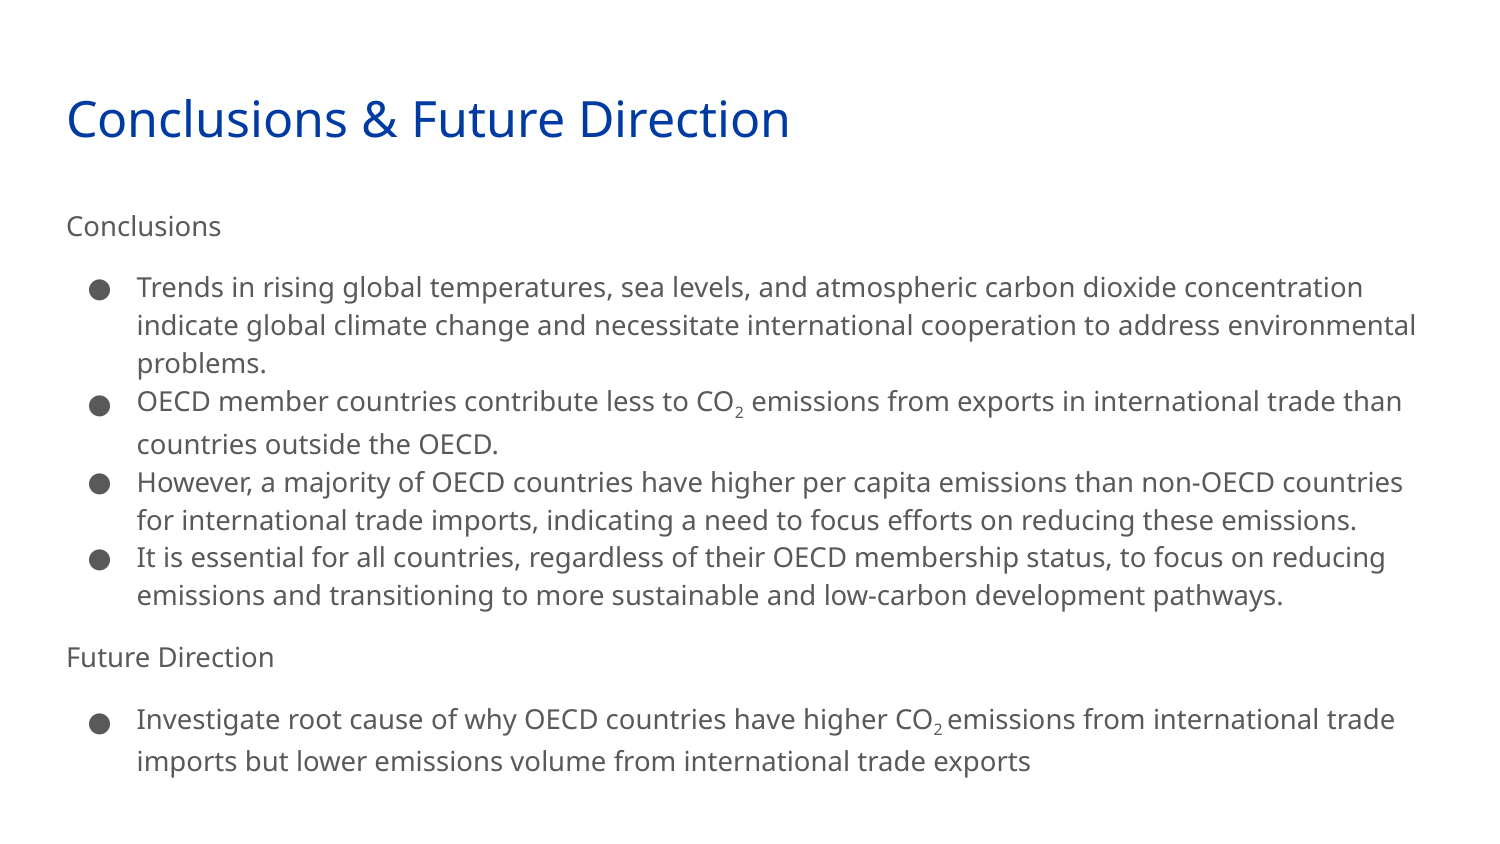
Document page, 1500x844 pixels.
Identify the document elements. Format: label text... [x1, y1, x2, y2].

title Conclusions & Future Direction [51, 72, 1449, 167]
list Conclusions Trends in rising global temperatures, sea levels, and atmospheric carbon dioxide concentration indicate global climate change and necessitate international cooperation to address environmental problems. OECD member countries contribute less to CO2 emissions from exports in international trade than countries outside the OECD. However, a majority of OECD countries have higher per capita emissions than non-OECD countries for international trade imports, indicating a need to focus efforts on reducing these emissions. It is essential for all countries, regardless of their OECD membership status, to focus on reducing emissions and transitioning to more sustainable and low-carbon development pathways. Future Direction Investigate root cause of why OECD countries have higher CO2 emissions from international trade imports but lower emissions volume from international trade exports [51, 189, 1449, 793]
